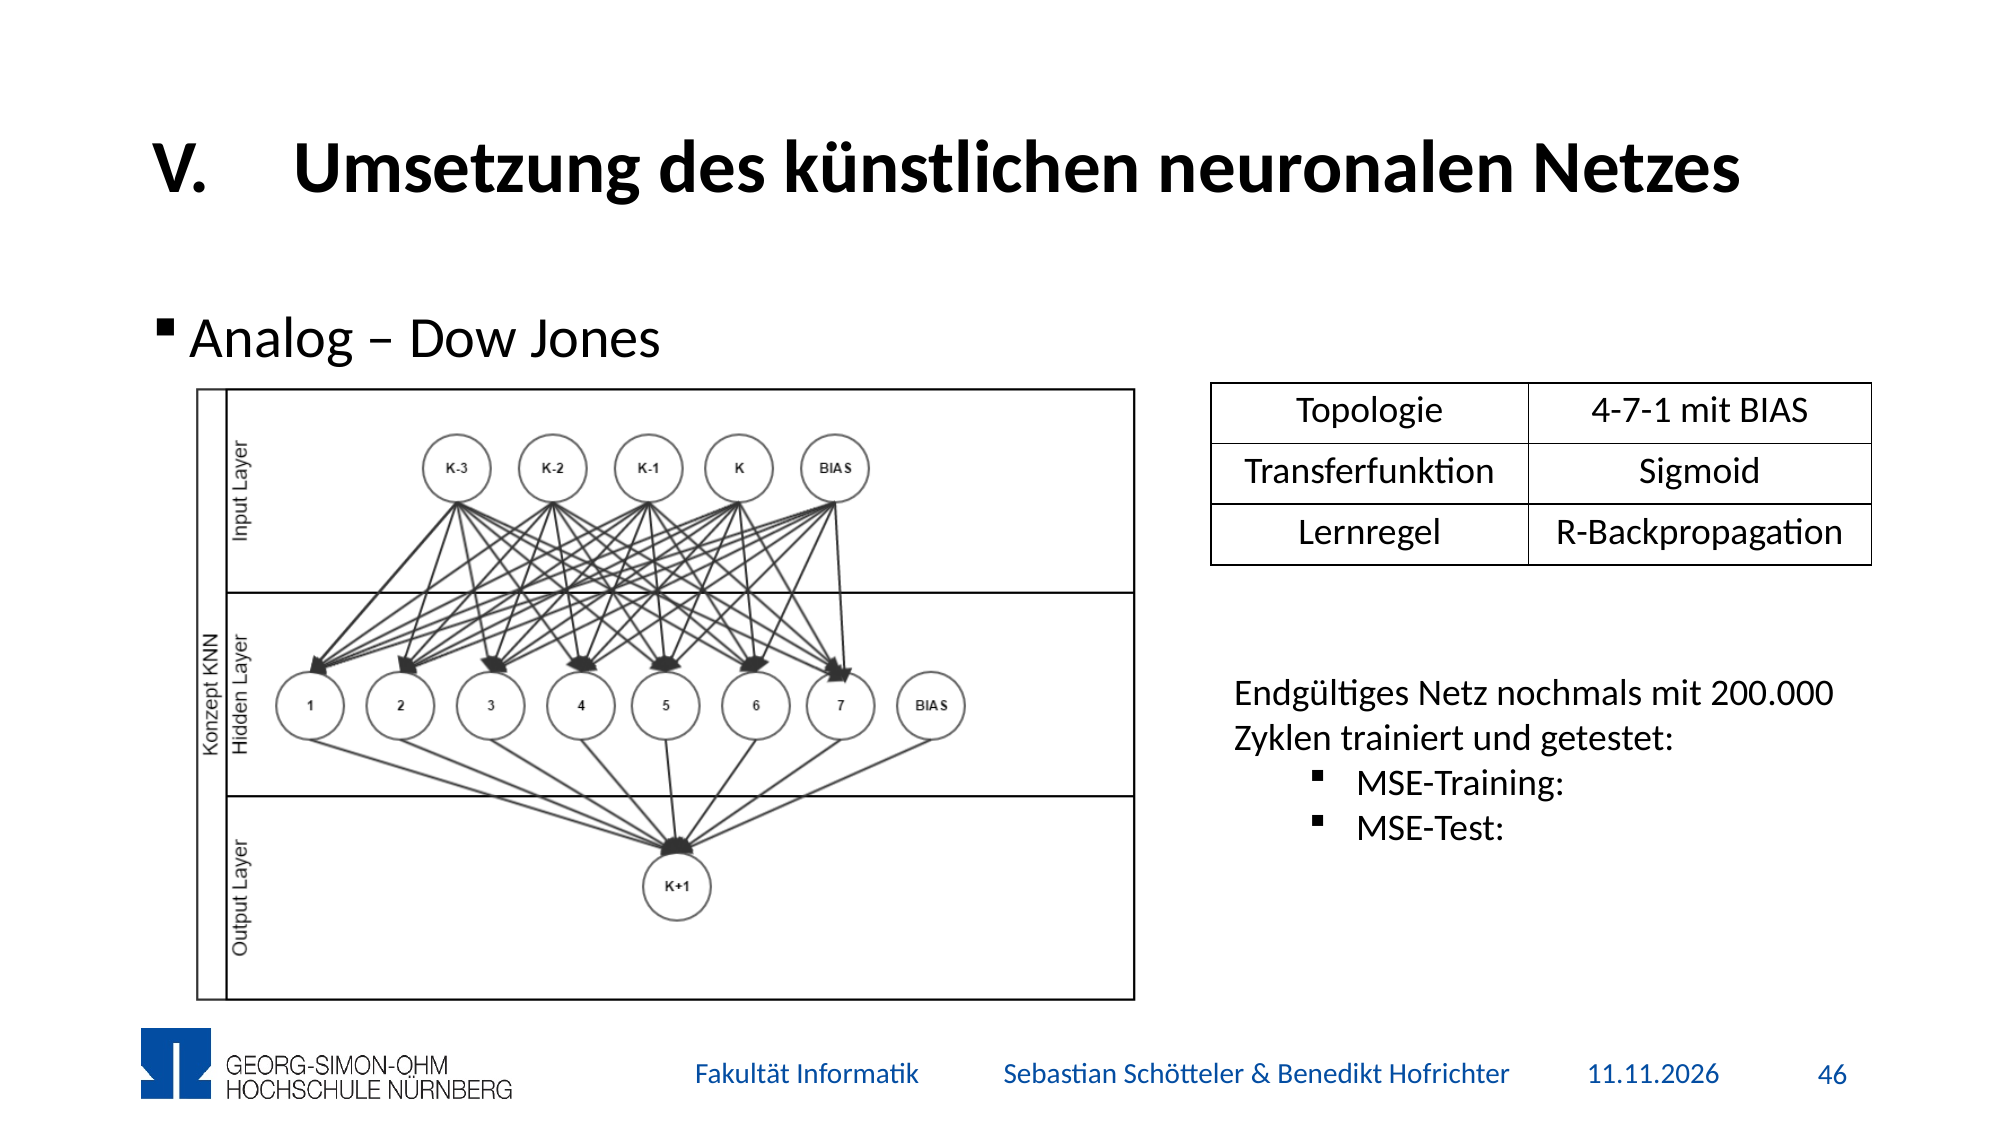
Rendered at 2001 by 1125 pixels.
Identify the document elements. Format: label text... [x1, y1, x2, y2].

table_header 4-7-1 mit BIAS [1529, 384, 1871, 443]
picture [141, 1028, 512, 1100]
list Analog – Dow Jones [137, 299, 1863, 1014]
picture [186, 377, 1141, 1011]
table_cell Transferfunktion [1212, 444, 1528, 503]
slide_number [1571, 1042, 1736, 1103]
table_cell Lernregel [1212, 505, 1528, 564]
table_cell R-Backpropagation [1529, 505, 1871, 564]
footer Fakultät Informatik Sebastian Schötteler & Benedikt Hofrichter [677, 1042, 1529, 1103]
table_header Topologie [1212, 384, 1528, 443]
slide_number 45 [1779, 1042, 1863, 1103]
title Umsetzung des künstlichen neuronalen Netzes [137, 59, 1863, 278]
table_cell Sigmoid [1529, 444, 1871, 503]
